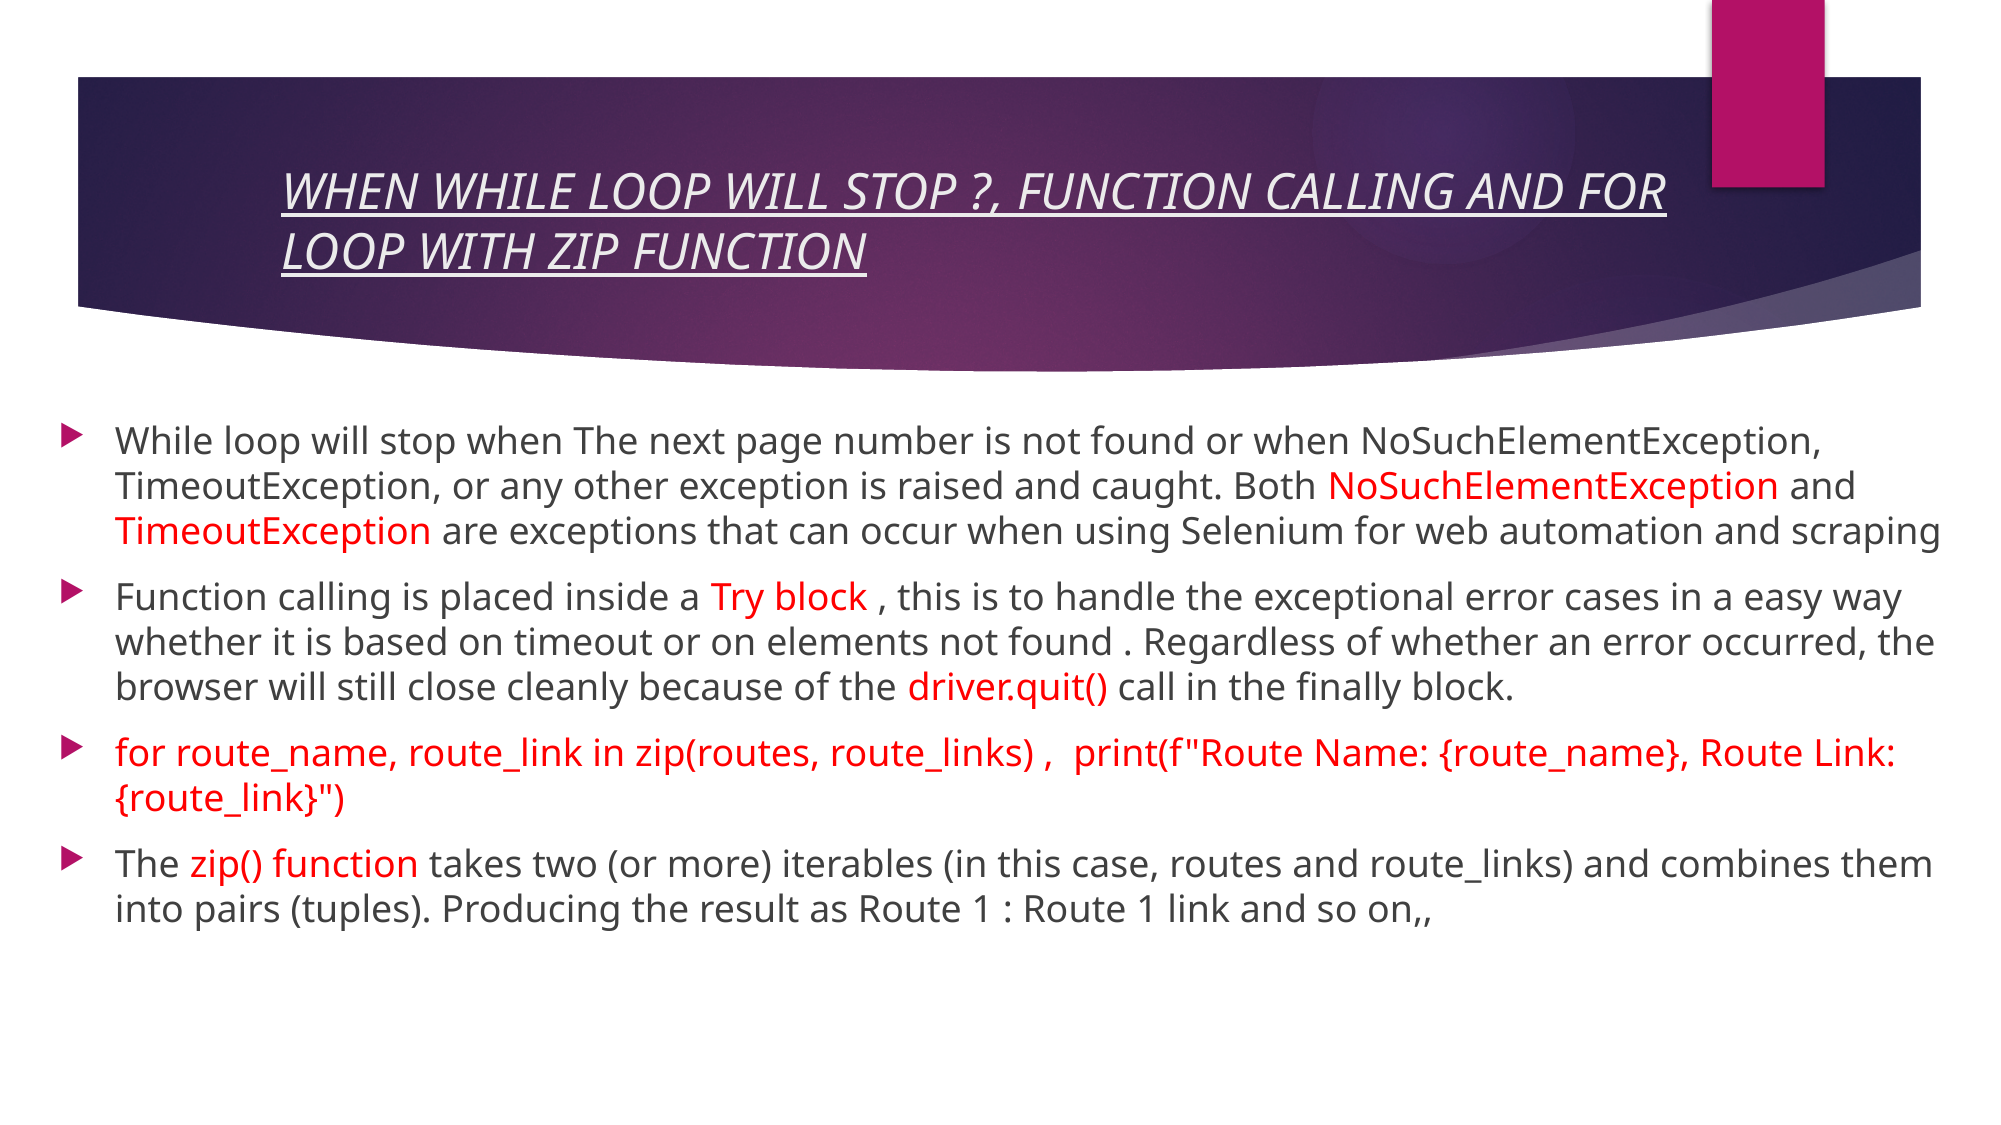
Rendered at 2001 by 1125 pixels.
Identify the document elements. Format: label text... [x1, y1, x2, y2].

list While loop will stop when The next page number is not found or when NoSuchElementException, TimeoutException, or any other exception is raised and caught. Both NoSuchElementException and TimeoutException are exceptions that can occur when using Selenium for web automation and scraping Function calling is placed inside a Try block , this is to handle the exceptional error cases in a easy way whether it is based on timeout or on elements not found . Regardless of whether an error occurred, the browser will still close cleanly because of the driver.quit() call in the finally block. for route_name, route_link in zip(routes, route_links) , print(f"Route Name: {route_name}, Route Link: {route_link}") The zip() function takes two (or more) iterables (in this case, routes and route_links) and combines them into pairs (tuples). Producing the result as Route 1 : Route 1 link and so on,, [43, 409, 1979, 1111]
title WHEN WHILE LOOP WILL STOP ?, FUNCTION CALLING AND FOR LOOP WITH ZIP FUNCTION [266, 140, 1765, 299]
